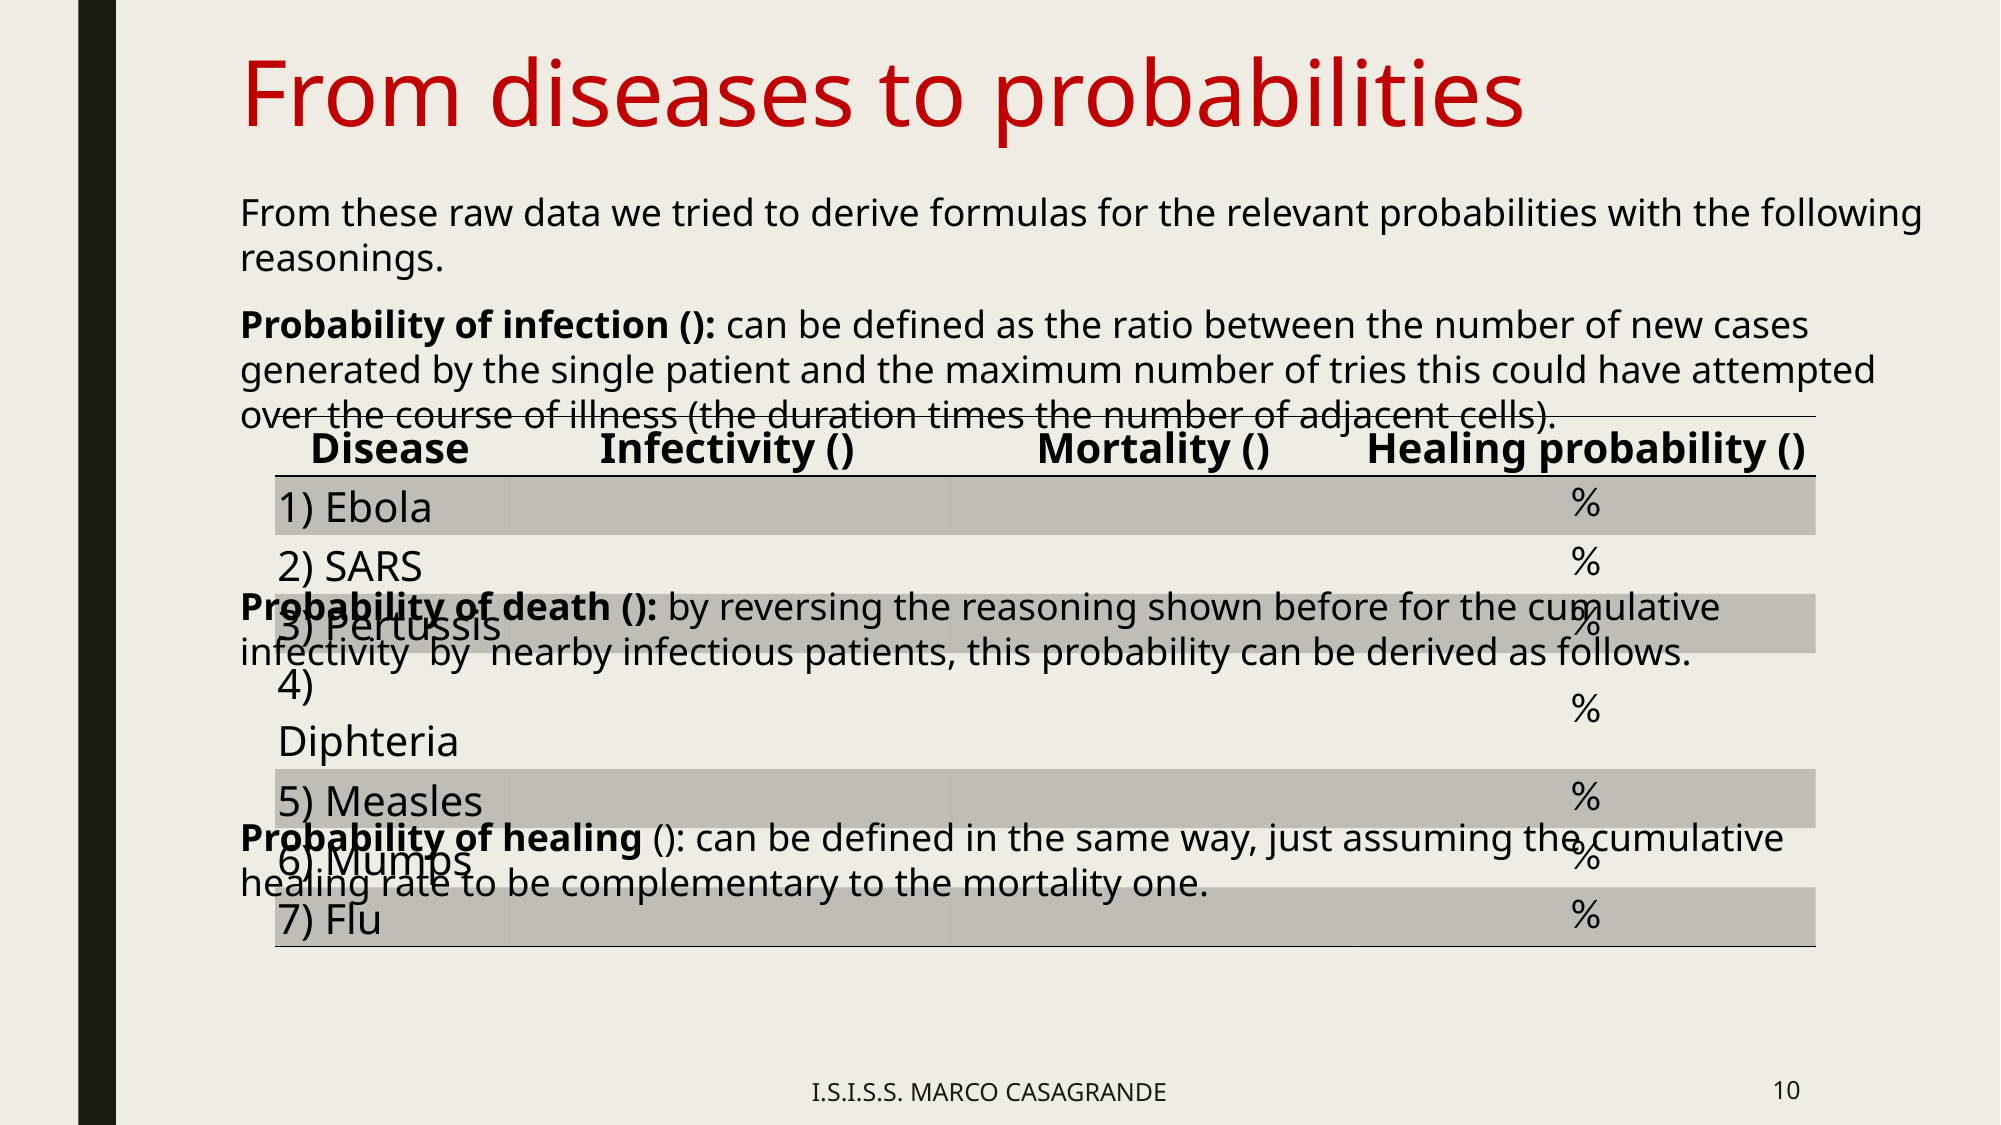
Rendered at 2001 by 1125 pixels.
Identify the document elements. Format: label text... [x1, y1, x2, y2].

text_box From these raw data we tried to derive formulas for the relevant probabilities with the following reasonings. [225, 181, 1974, 287]
footer I.S.I.S.S. MARCO CASAGRANDE [474, 1058, 1505, 1125]
slide_number 10 [1553, 1058, 1816, 1125]
title From diseases to probabilities [225, 41, 1800, 170]
